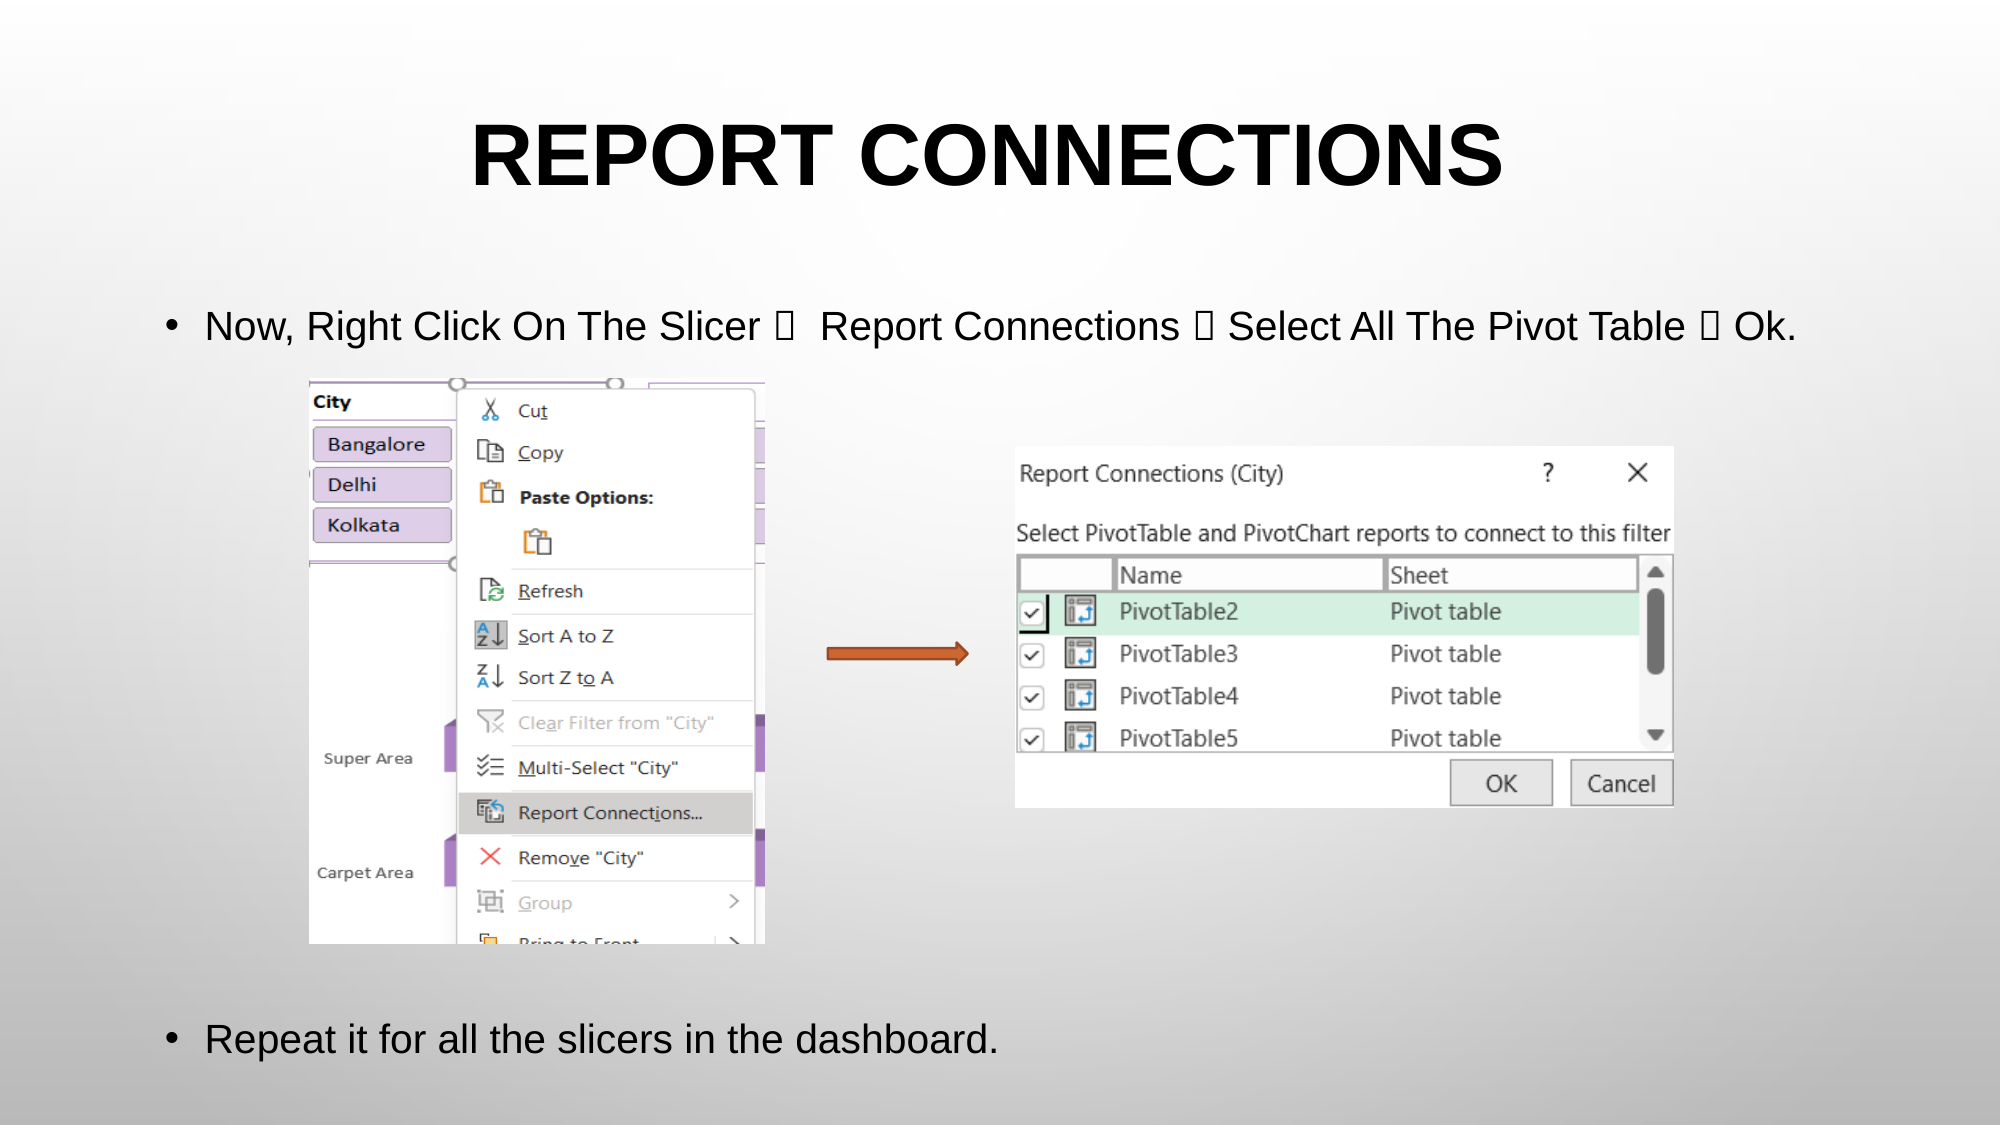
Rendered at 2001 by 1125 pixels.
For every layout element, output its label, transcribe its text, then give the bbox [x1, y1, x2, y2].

title Report connections [149, 101, 1851, 214]
picture [0, 0, 2000, 1125]
text_box [826, 641, 969, 666]
list Now, Right Click On The Slicer  Report Connections  Select All The Pivot Table  Ok. Repeat it for all the slicers in the dashboard. [149, 213, 1849, 1080]
